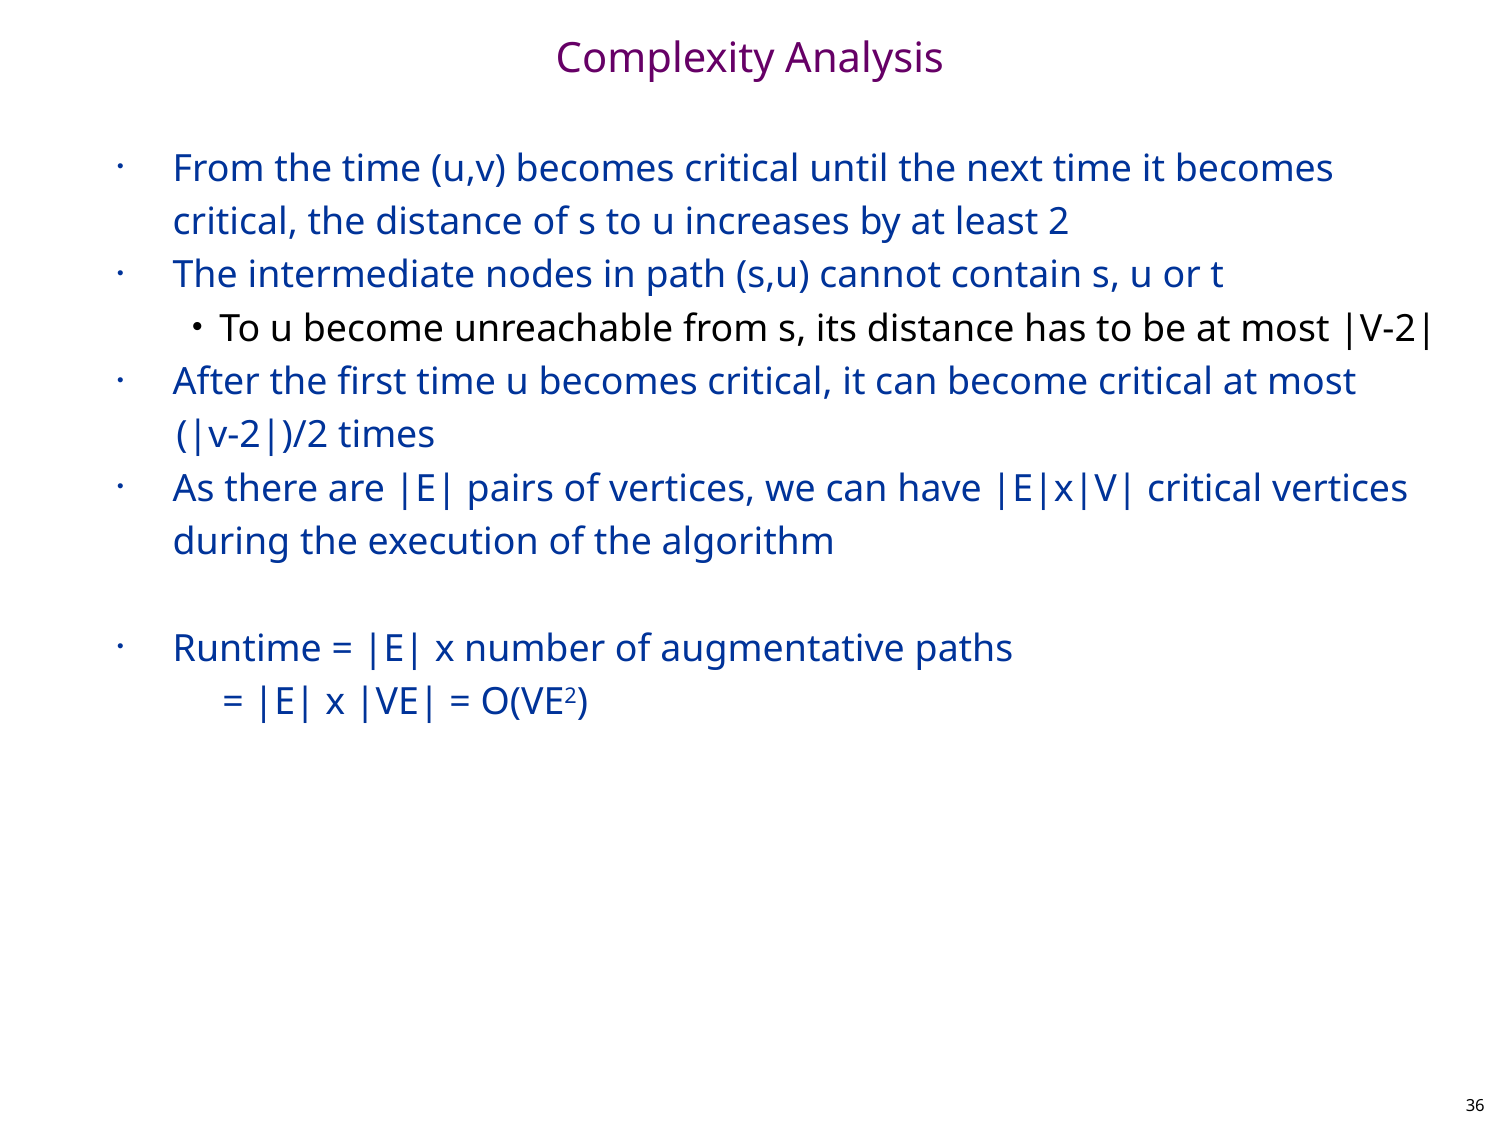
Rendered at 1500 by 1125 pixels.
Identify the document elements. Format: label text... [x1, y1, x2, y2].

text_box Complexity Analysis [0, 24, 1500, 100]
text_box From the time (u,v) becomes critical until the next time it becomes critical, the distance of s to u increases by at least 2 The intermediate nodes in path (s,u) cannot contain s, u or t To u become unreachable from s, its distance has to be at most |V-2| After the first time u becomes critical, it can become critical at most (|v-2|)/2 times As there are |E| pairs of vertices, we can have |E|x|V| critical vertices during the execution of the algorithm Runtime = |E| x number of augmentative paths = |E| x |VE| = O(VE2) [102, 127, 1465, 1015]
text_box 36 [1187, 1087, 1500, 1125]
